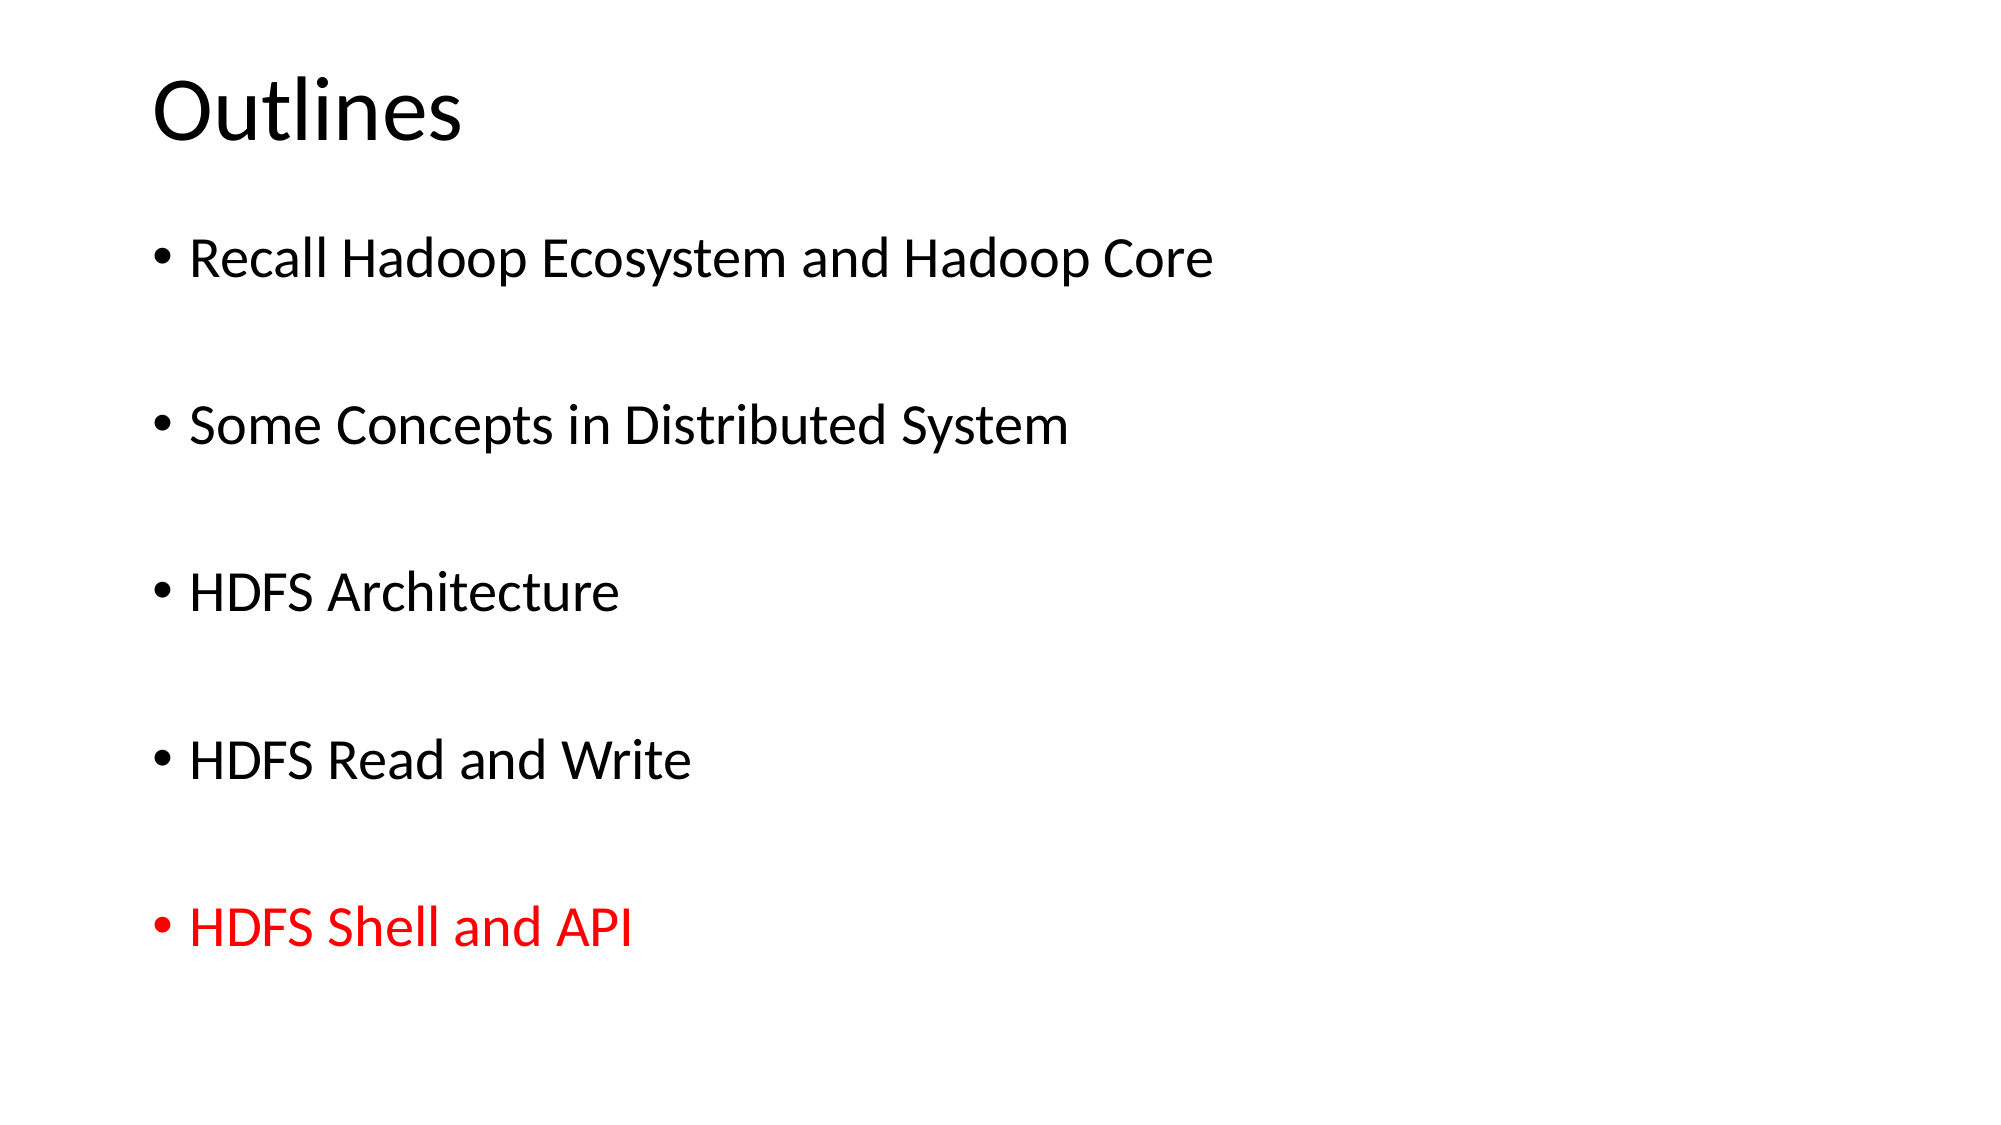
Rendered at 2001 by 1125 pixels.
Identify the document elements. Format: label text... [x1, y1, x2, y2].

list Recall Hadoop Ecosystem and Hadoop Core Some Concepts in Distributed System HDFS Architecture HDFS Read and Write HDFS Shell and API [137, 219, 1863, 1014]
title Outlines [137, 2, 1863, 219]
